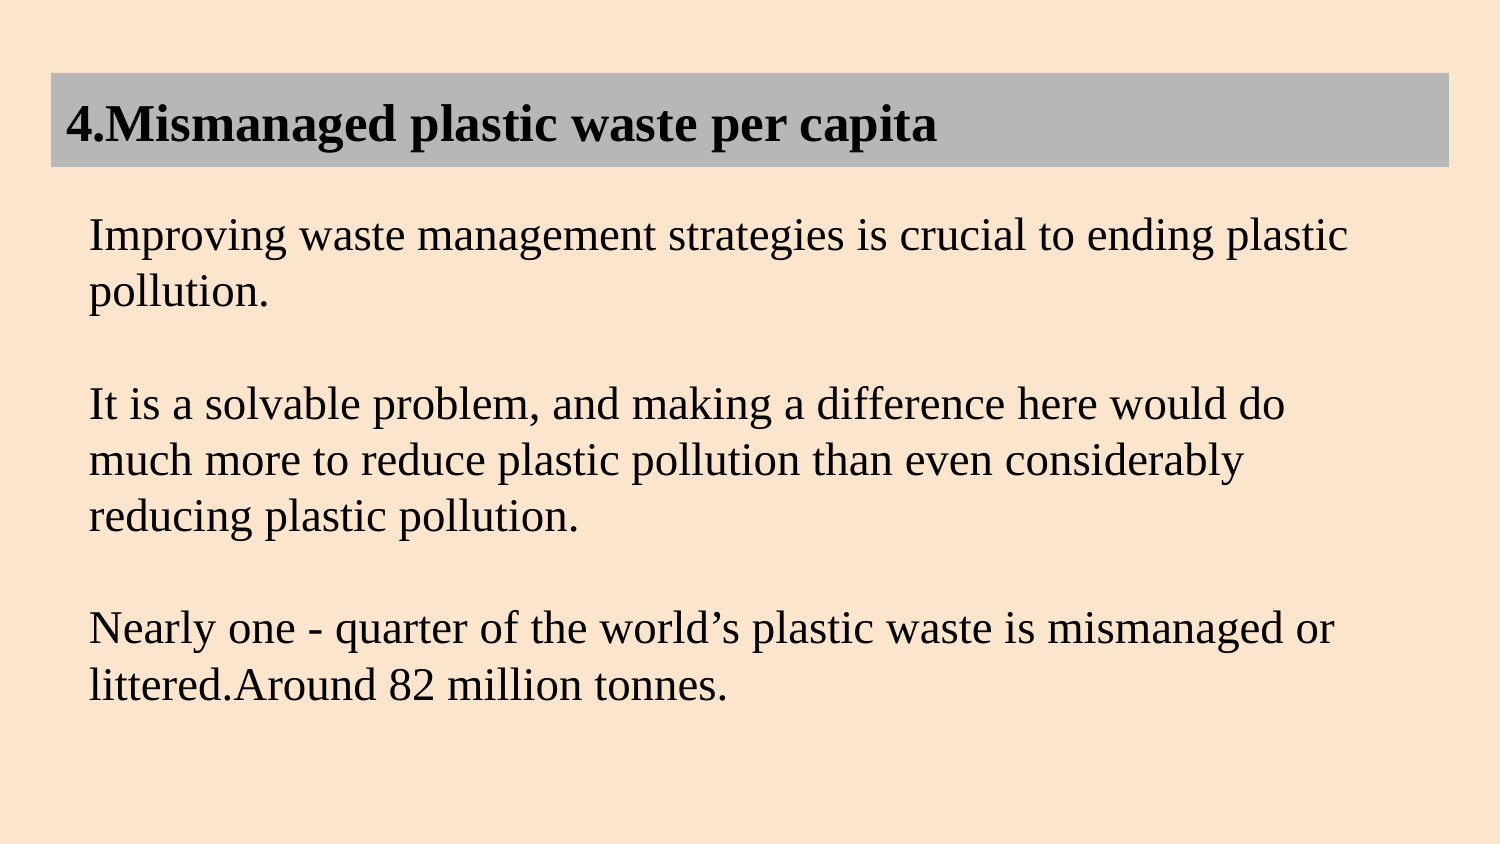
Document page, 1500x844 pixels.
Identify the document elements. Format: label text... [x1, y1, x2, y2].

text_box Improving waste management strategies is crucial to ending plastic pollution. It is a solvable problem, and making a difference here would do much more to reduce plastic pollution than even considerably reducing plastic pollution. Nearly one - quarter of the world’s plastic waste is mismanaged or littered.Around 82 million tonnes. [73, 188, 1387, 844]
title 4.Mismanaged plastic waste per capita [51, 72, 1449, 167]
